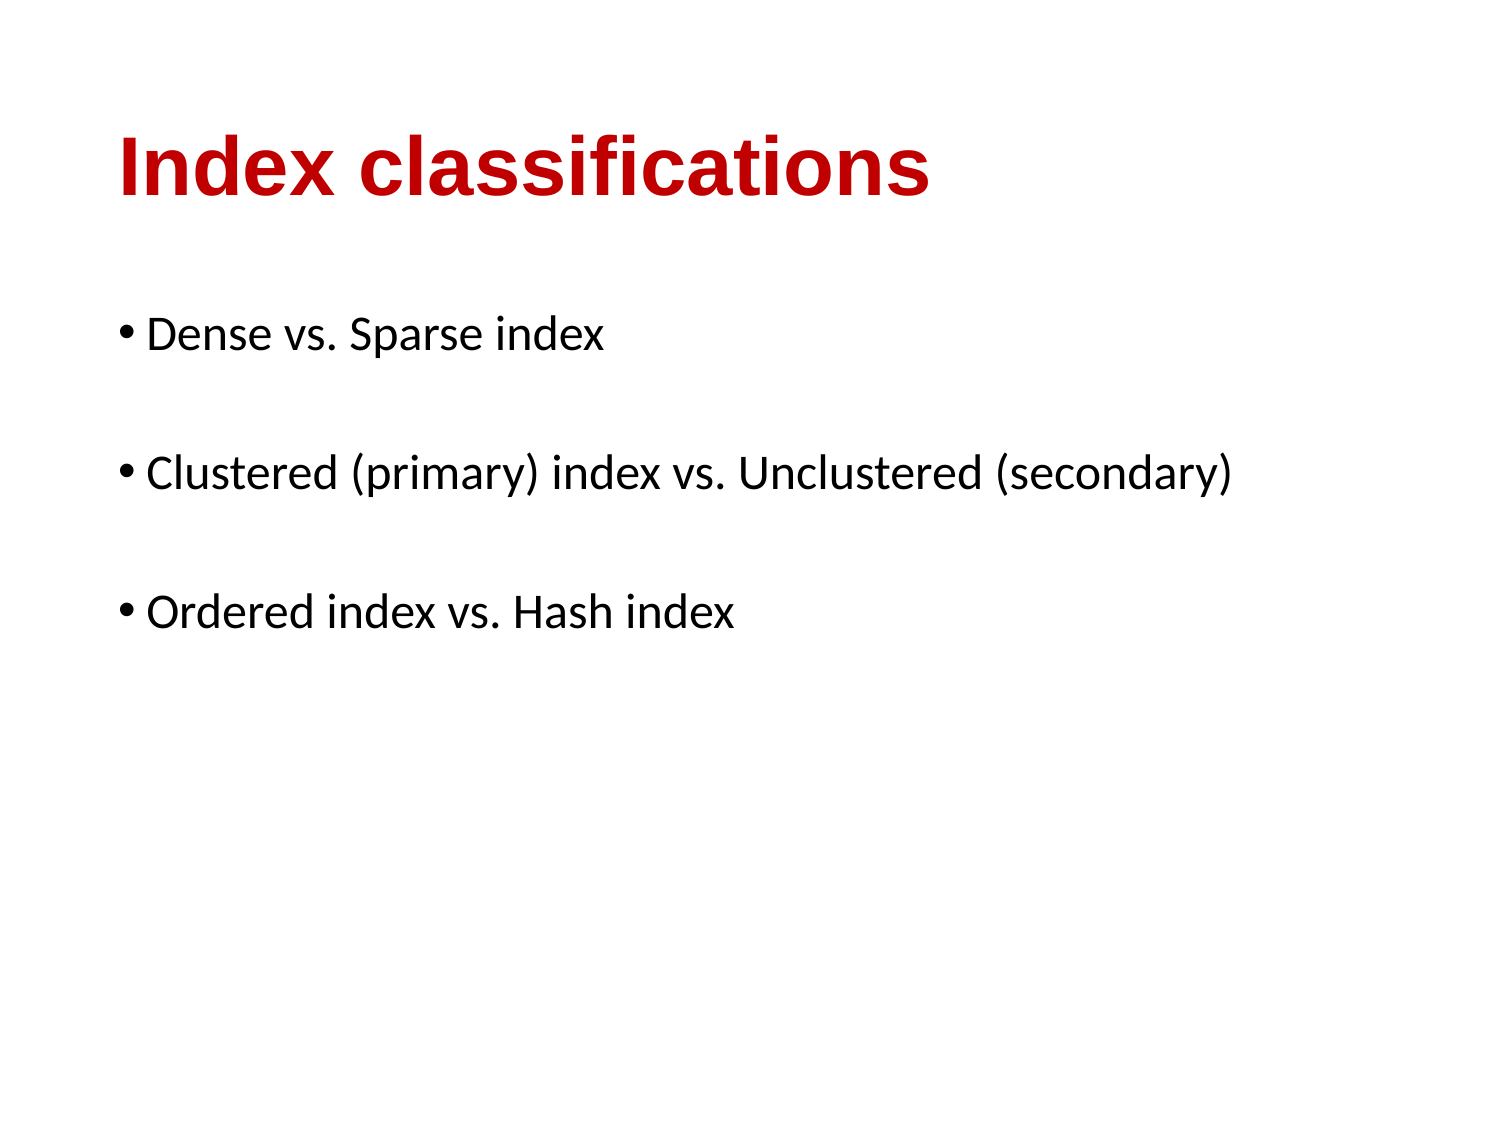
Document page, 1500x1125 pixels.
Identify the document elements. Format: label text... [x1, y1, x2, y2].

title Index classifications [103, 59, 1397, 278]
list Dense vs. Sparse index Clustered (primary) index vs. Unclustered (secondary) Ordered index vs. Hash index [103, 299, 1397, 1014]
